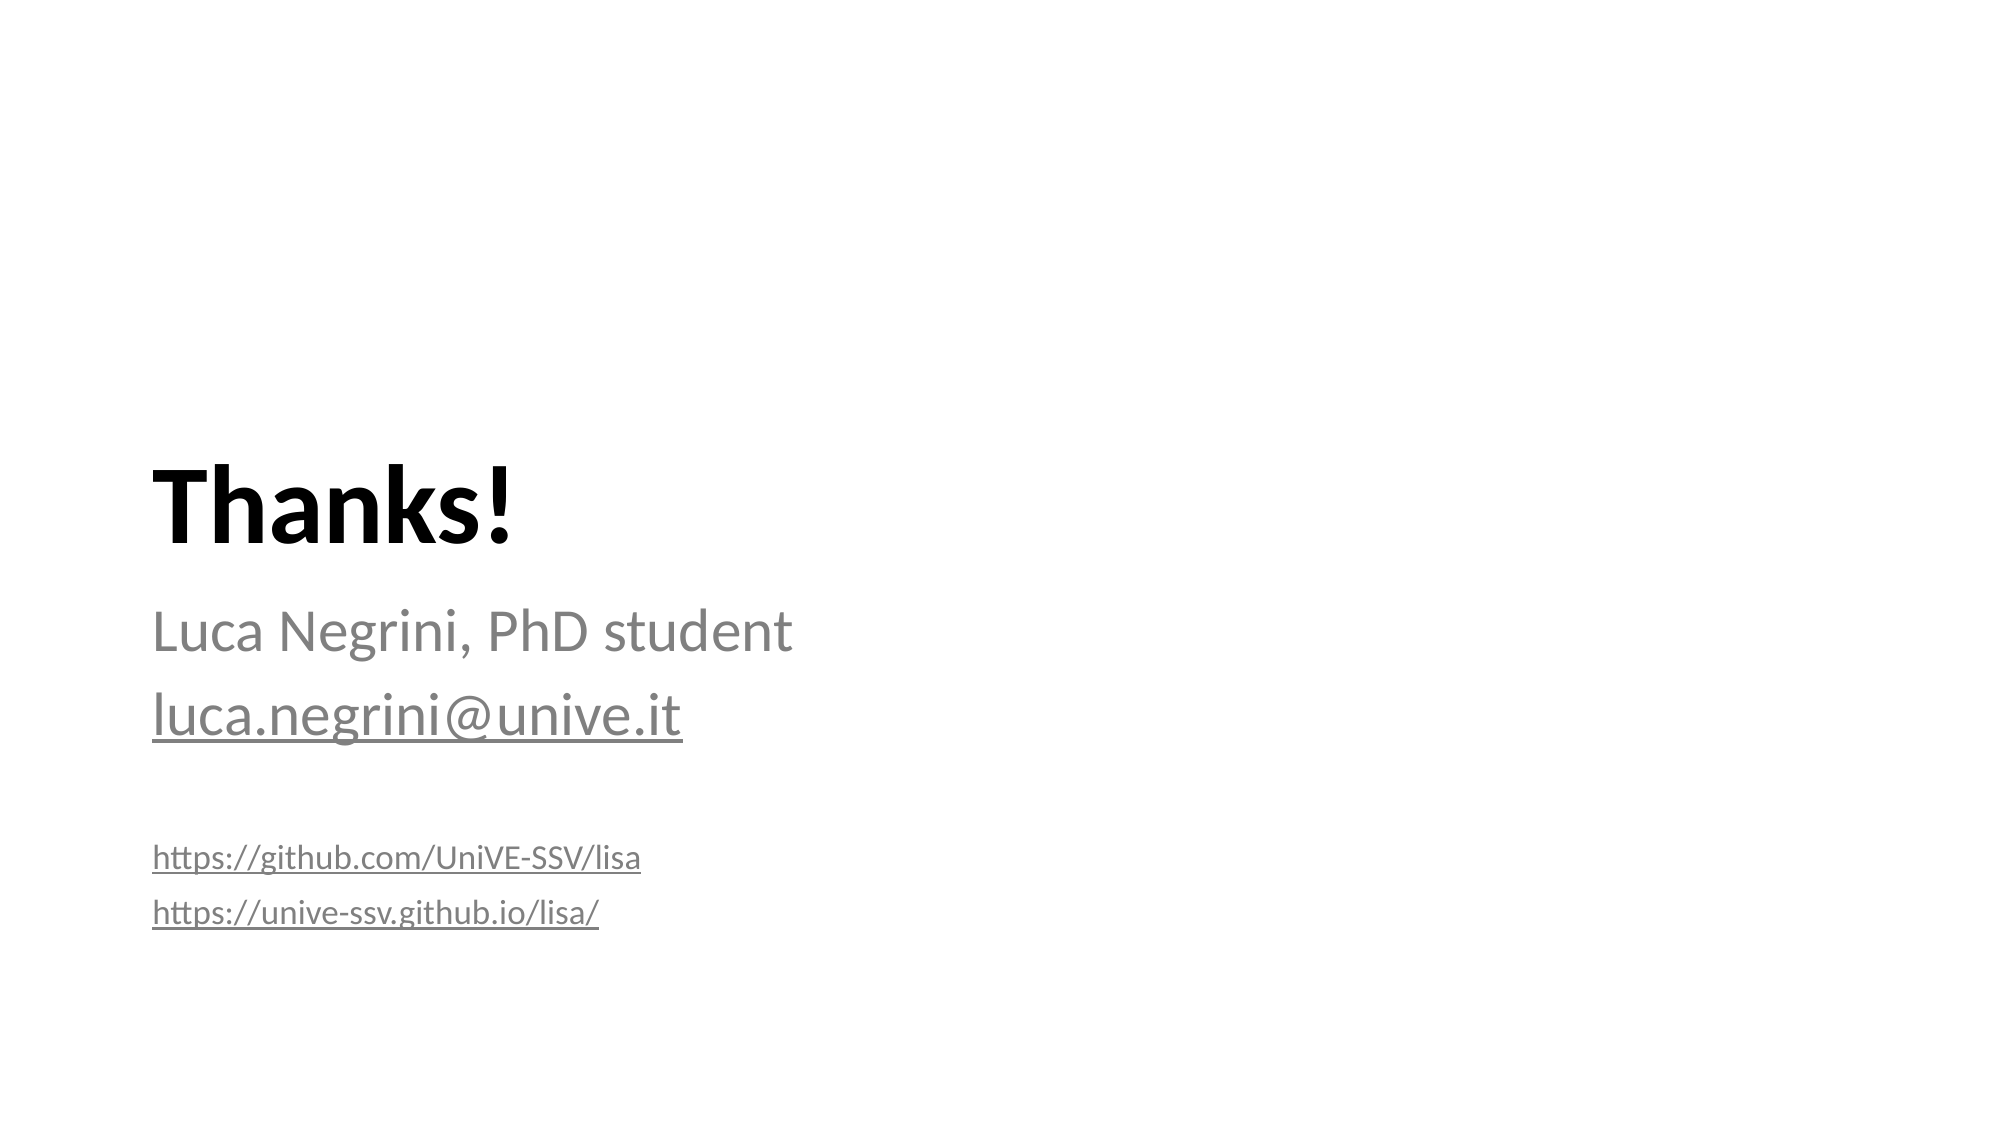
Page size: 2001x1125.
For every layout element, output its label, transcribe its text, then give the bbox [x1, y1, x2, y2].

subtitle Luca Negrini, PhD student luca.negrini@unive.it https://github.com/UniVE-SSV/lisa https://unive-ssv.github.io/lisa/ [137, 590, 1863, 941]
title Thanks! [137, 184, 1863, 576]
